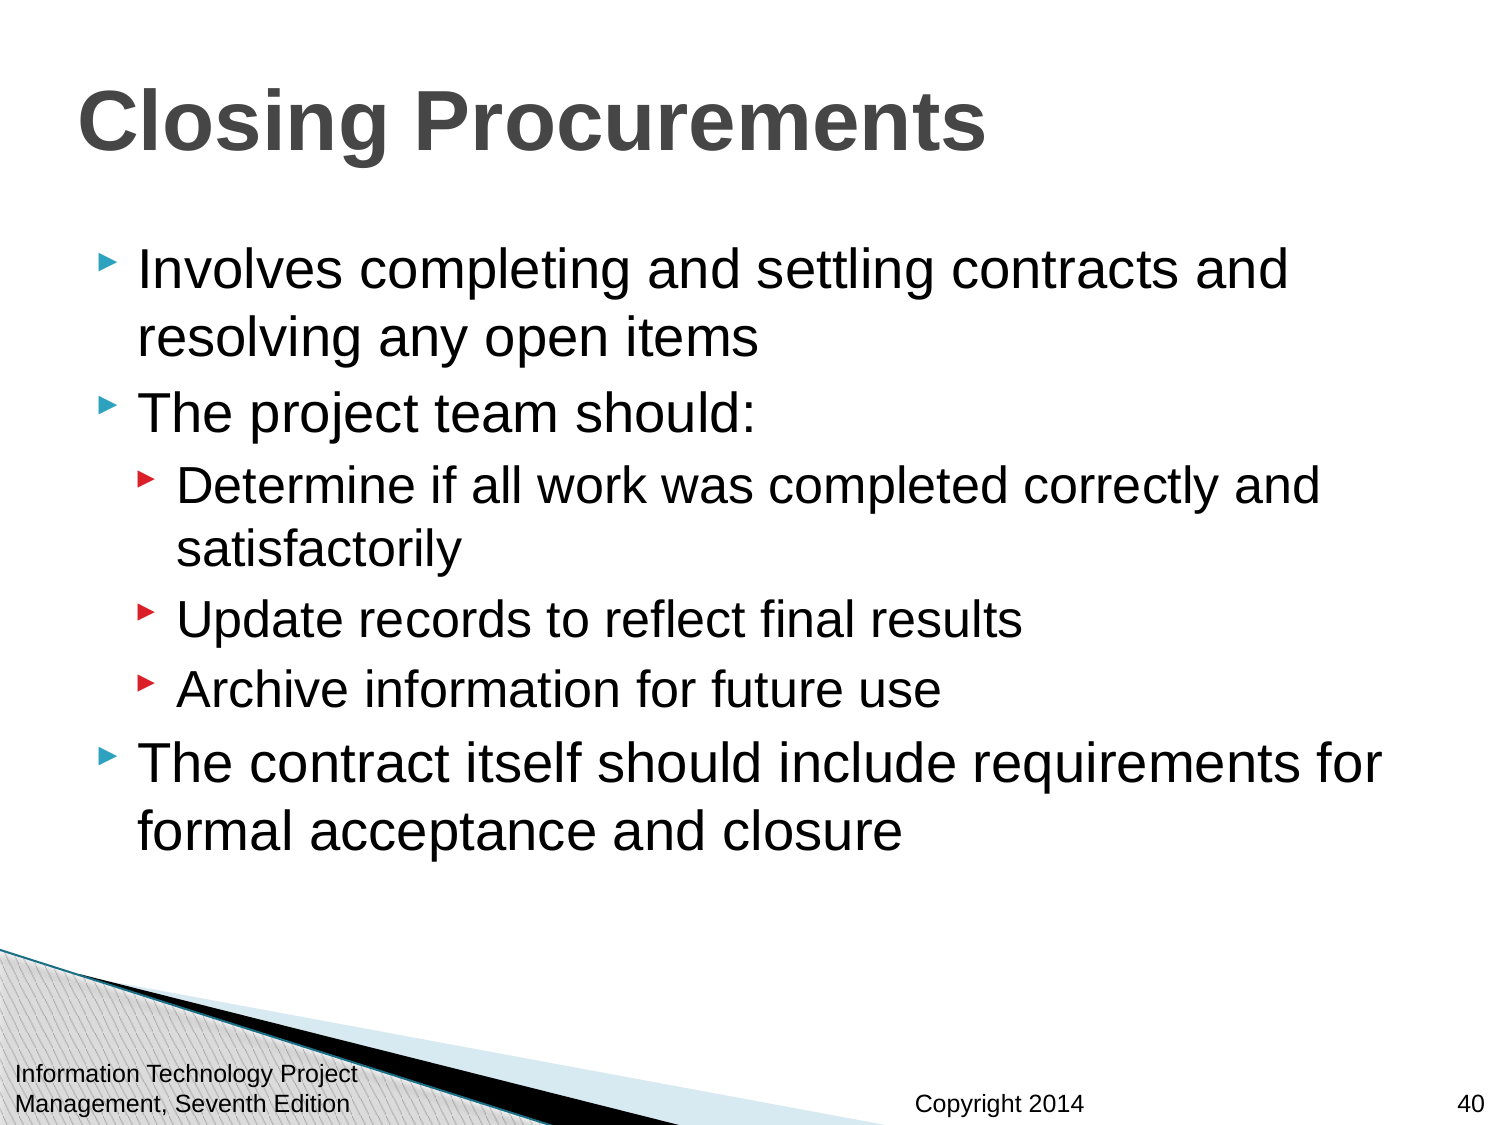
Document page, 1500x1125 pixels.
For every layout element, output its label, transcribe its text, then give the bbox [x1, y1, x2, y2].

list Involves completing and settling contracts and resolving any open items The project team should: Determine if all work was completed correctly and satisfactorily Update records to reflect final results Archive information for future use The contract itself should include requirements for formal acceptance and closure [62, 224, 1451, 976]
slide_number 40 [1408, 1065, 1500, 1125]
footer Information Technology Project Management, Seventh Edition [0, 1065, 425, 1125]
title Closing Procurements [62, 45, 1425, 188]
